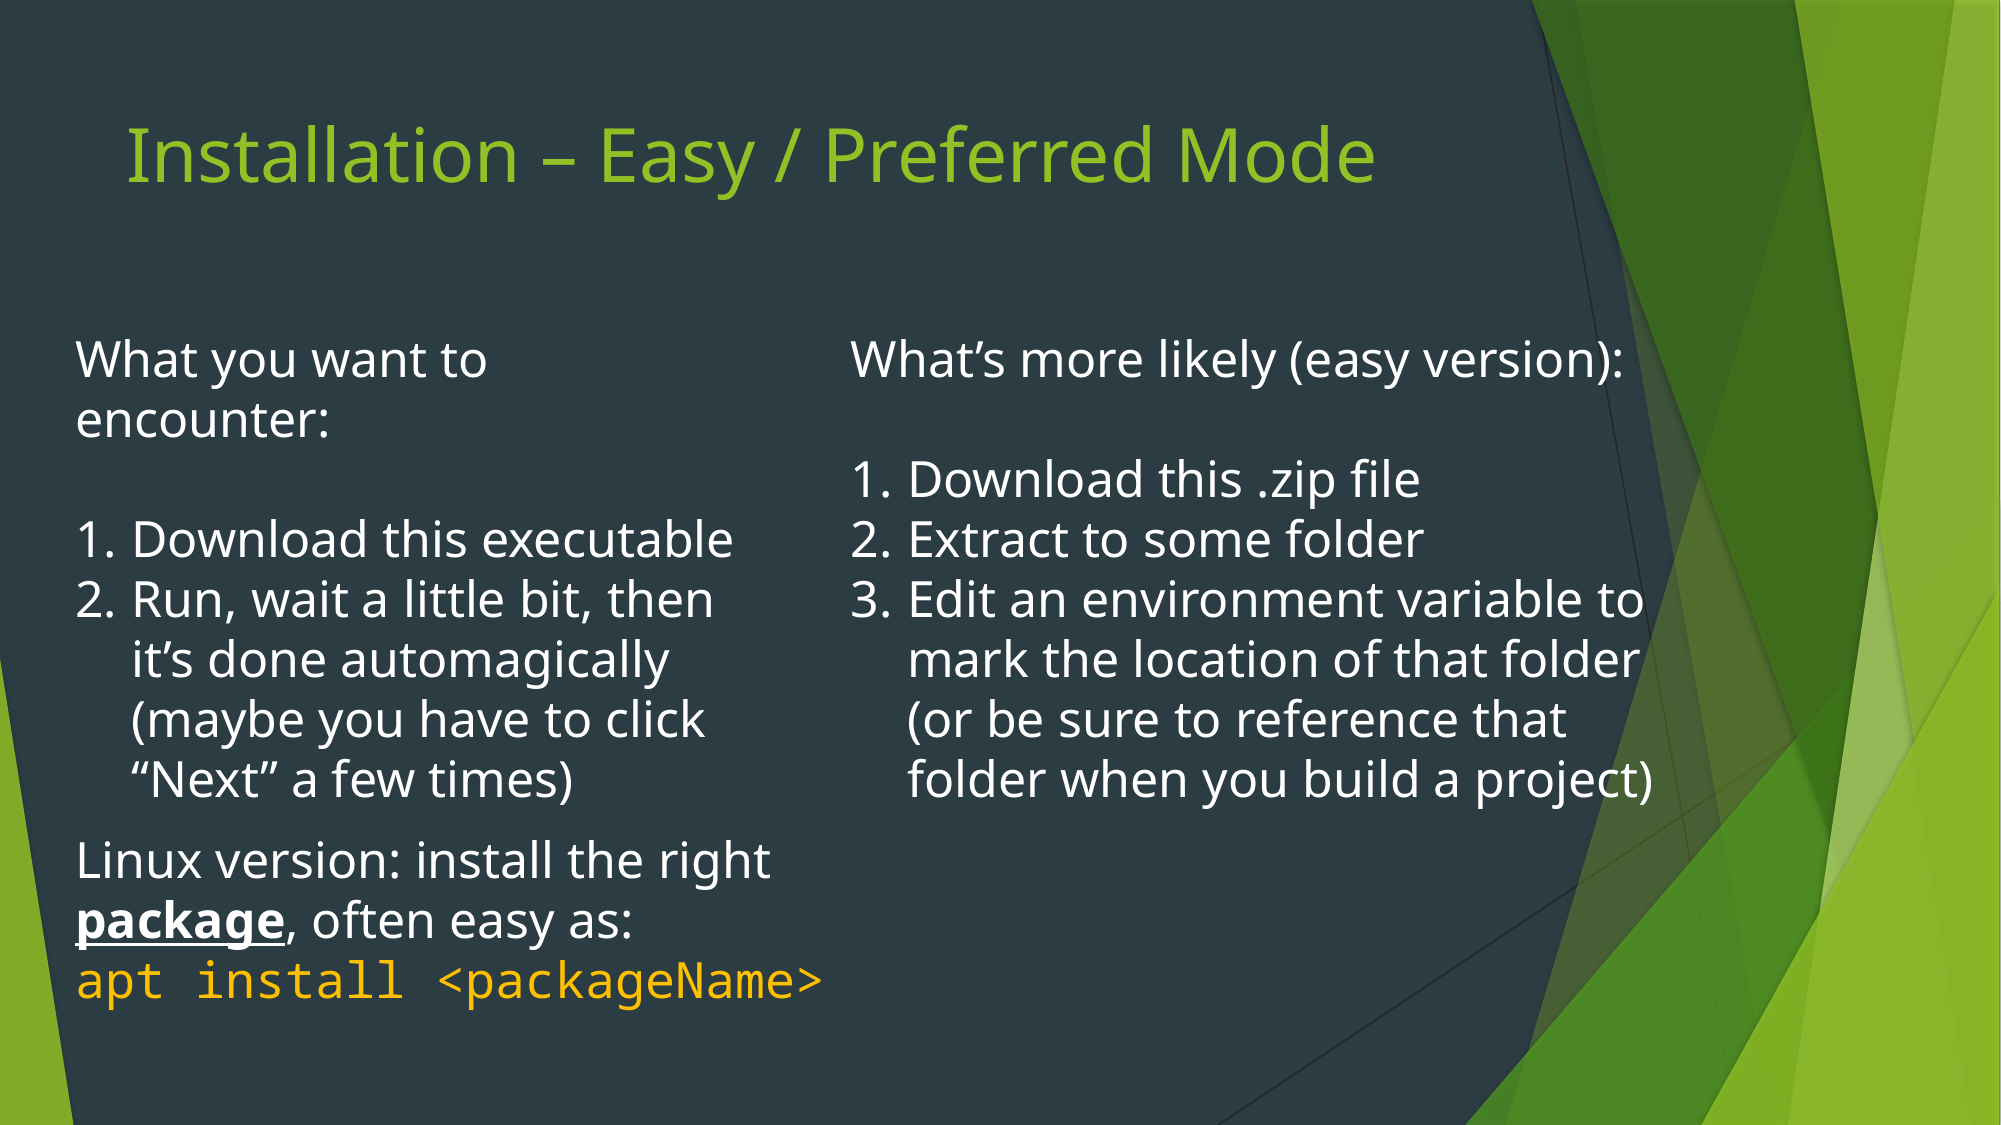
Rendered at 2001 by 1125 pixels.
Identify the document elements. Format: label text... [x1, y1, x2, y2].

title Installation – Easy / Preferred Mode [111, 99, 1522, 209]
text_box What you want to encounter: Download this executable Run, wait a little bit, then it’s done automagically (maybe you have to click “Next” a few times) [60, 320, 760, 815]
text_box What’s more likely (easy version): Download this .zip file Extract to some folder Edit an environment variable to mark the location of that folder (or be sure to reference that folder when you build a project) [835, 320, 1713, 815]
text_box Linux version: install the right package, often easy as: apt install <packageName> [60, 821, 895, 1017]
